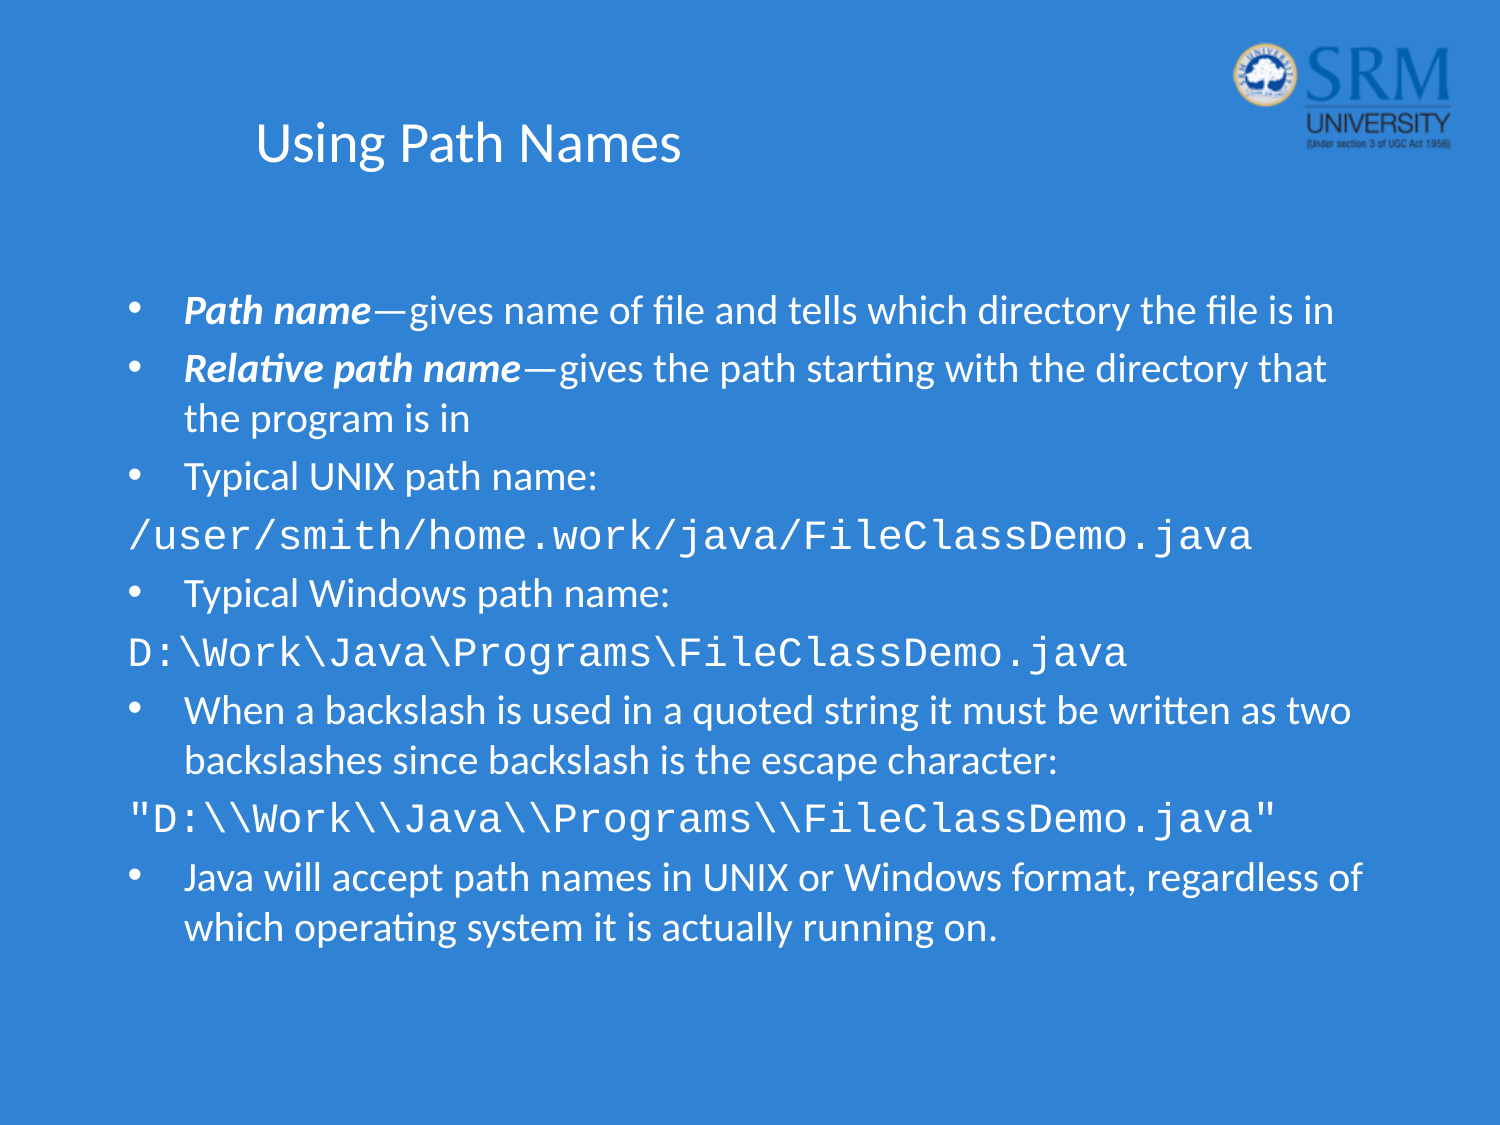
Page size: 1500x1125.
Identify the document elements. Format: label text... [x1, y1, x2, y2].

list Path name—gives name of file and tells which directory the file is in Relative path name—gives the path starting with the directory that the program is in Typical UNIX path name: /user/smith/home.work/java/FileClassDemo.java Typical Windows path name: D:\Work\Java\Programs\FileClassDemo.java When a backslash is used in a quoted string it must be written as two backslashes since backslash is the escape character: "D:\\Work\\Java\\Programs\\FileClassDemo.java" Java will accept path names in UNIX or Windows format, regardless of which operating system it is actually running on. [112, 275, 1388, 1050]
picture [1224, 37, 1460, 157]
title Using Path Names [75, 45, 863, 233]
